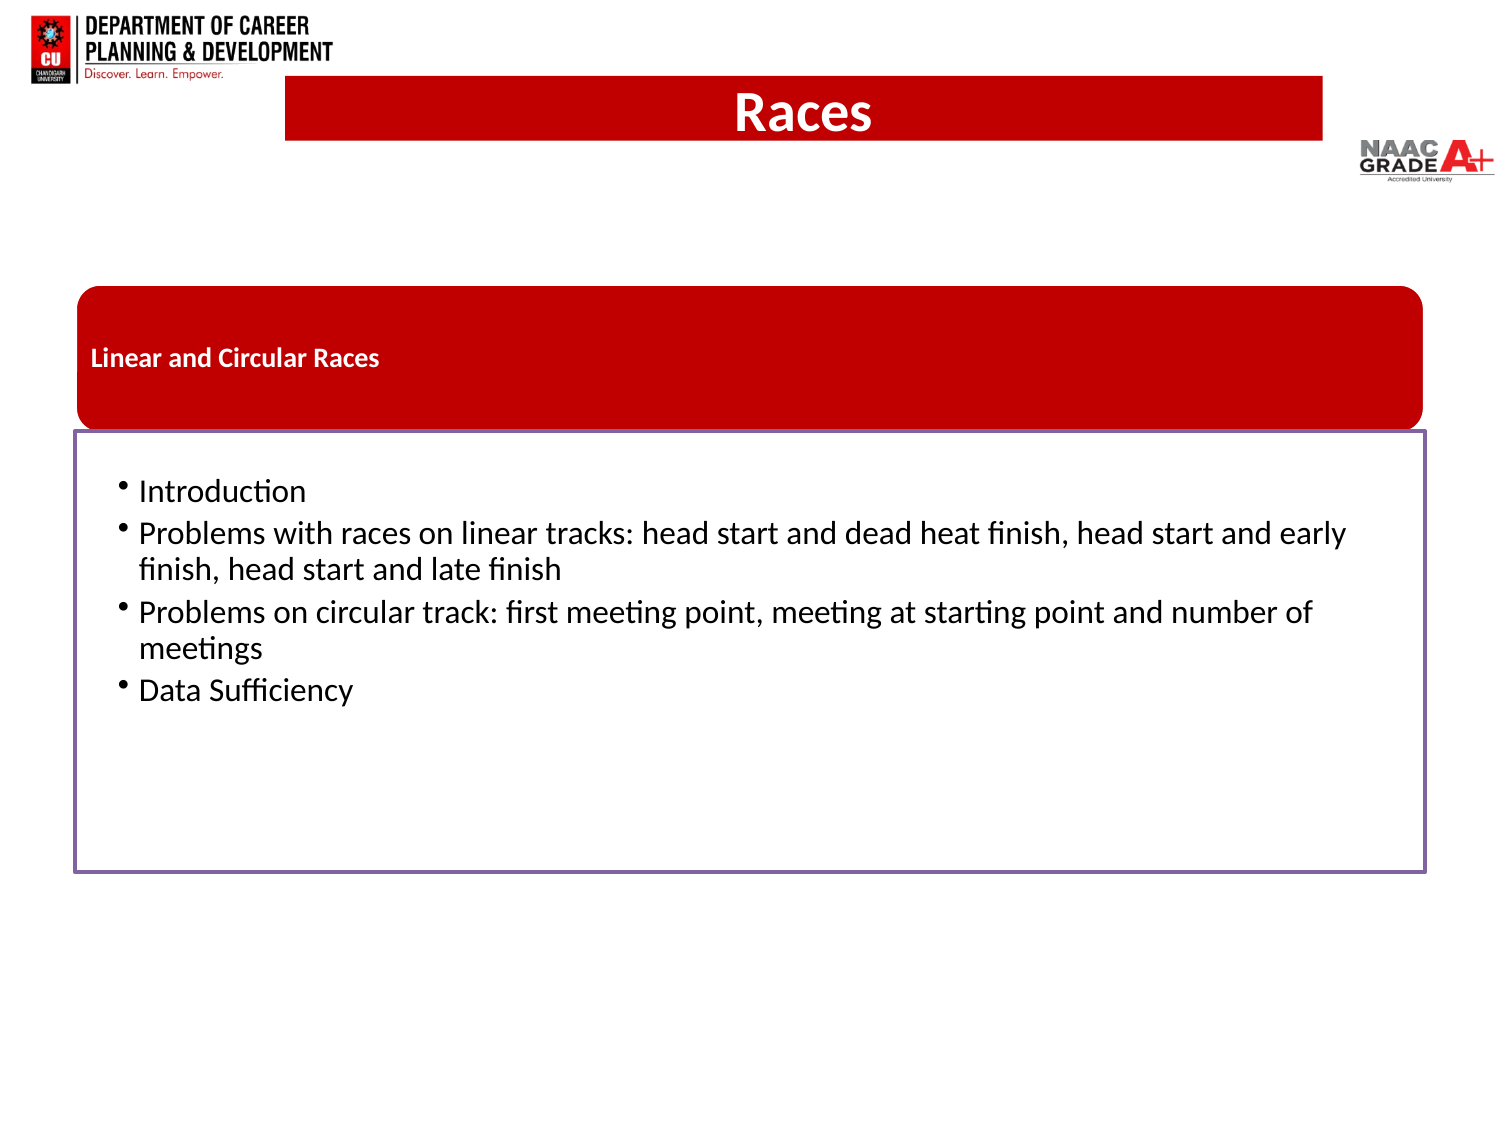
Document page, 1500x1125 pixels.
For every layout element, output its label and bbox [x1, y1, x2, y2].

text_box [74, 430, 1426, 913]
picture [1351, 140, 1500, 189]
text_box [74, 283, 1426, 430]
picture [23, 0, 349, 100]
